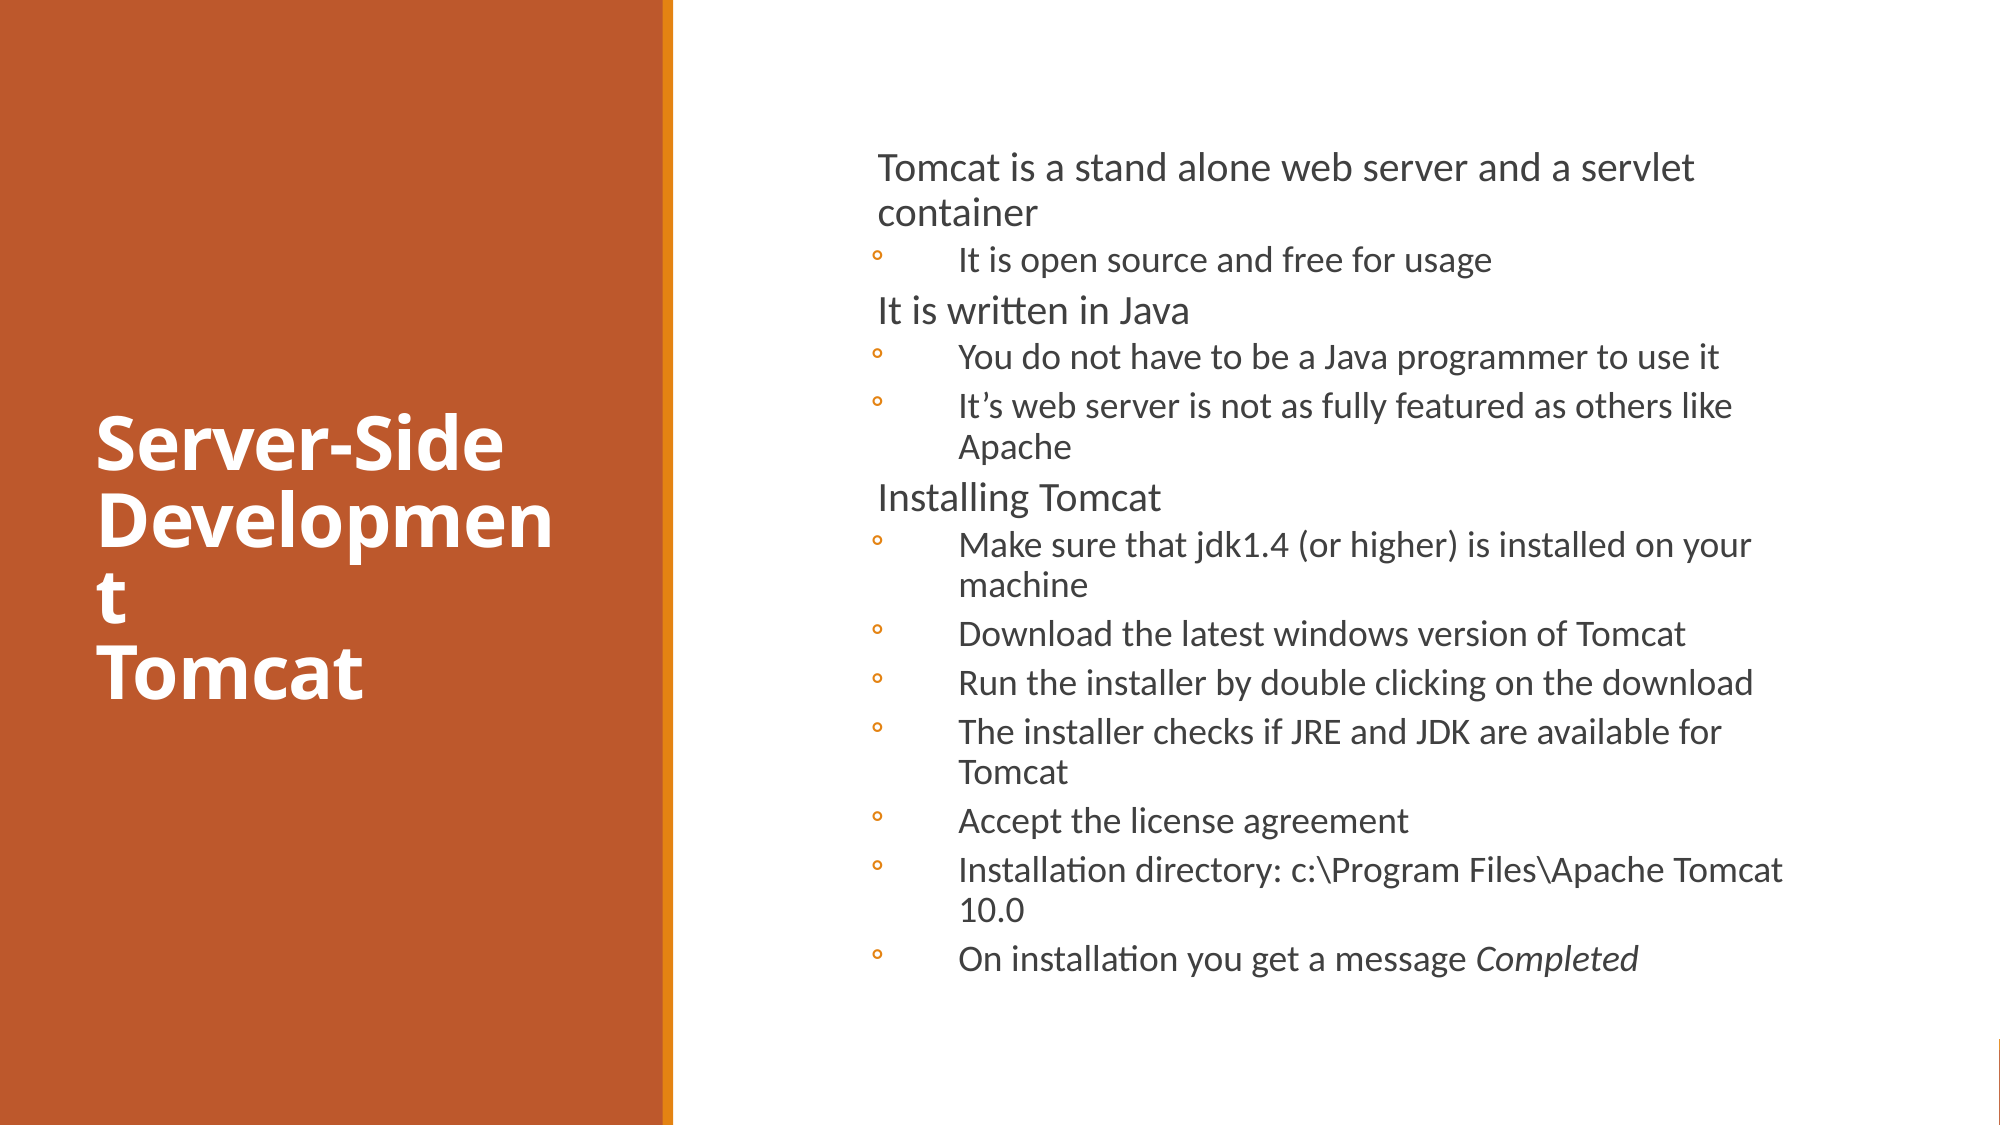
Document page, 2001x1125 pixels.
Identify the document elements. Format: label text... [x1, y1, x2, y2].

text_box Tomcat is a stand alone web server and a servlet container It is open source and free for usage It is written in Java You do not have to be a Java programmer to use it It’s web server is not as fully featured as others like Apache Installing Tomcat Make sure that jdk1.4 (or higher) is installed on your machine Download the latest windows version of Tomcat Run the installer by double clicking on the download The installer checks if JRE and JDK are available for Tomcat Accept the license agreement Installation directory: c:\Program Files\Apache Tomcat 10.0 On installation you get a message Completed [777, 99, 1830, 282]
text_box [661, 296, 674, 1125]
text_box Tomcat is a stand alone web server and a servlet container It is open source and free for usage It is written in Java You do not have to be a Java programmer to use it It’s web server is not as fully featured as others like Apache Installing Tomcat Make sure that jdk1.4 (or higher) is installed on your machine Download the latest windows version of Tomcat Run the installer by double clicking on the download The installer checks if JRE and JDK are available for Tomcat Accept the license agreement Installation directory: c:\Program Files\Apache Tomcat 10.0 On installation you get a message Completed [777, 296, 1830, 1026]
text_box [674, 0, 2000, 1125]
text_box Server-Side Development Tomcat [80, 99, 587, 1026]
text_box [0, 0, 661, 1125]
text_box [661, 0, 674, 282]
